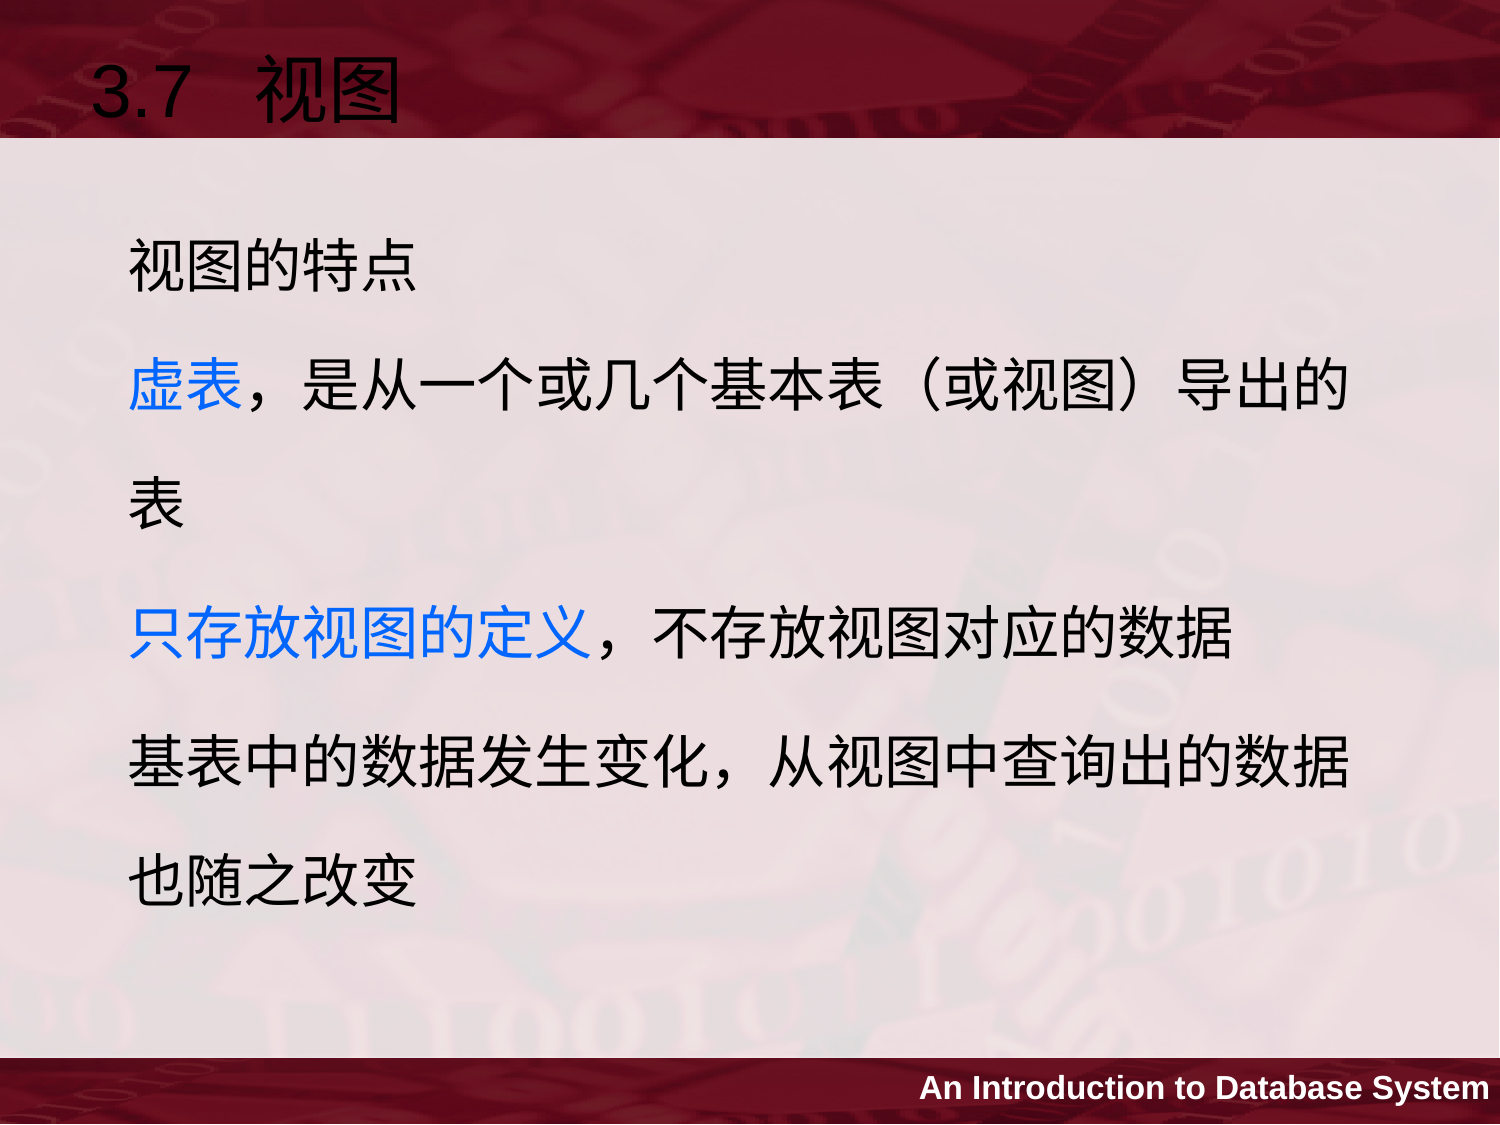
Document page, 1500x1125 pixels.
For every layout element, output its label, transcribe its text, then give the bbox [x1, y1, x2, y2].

title 3.7 视图 [75, 0, 1425, 181]
picture [0, 0, 1500, 1124]
list 视图的特点 虚表，是从一个或几个基本表（或视图）导出的表 只存放视图的定义，不存放视图对应的数据 基表中的数据发生变化，从视图中查询出的数据也随之改变 [112, 208, 1388, 883]
